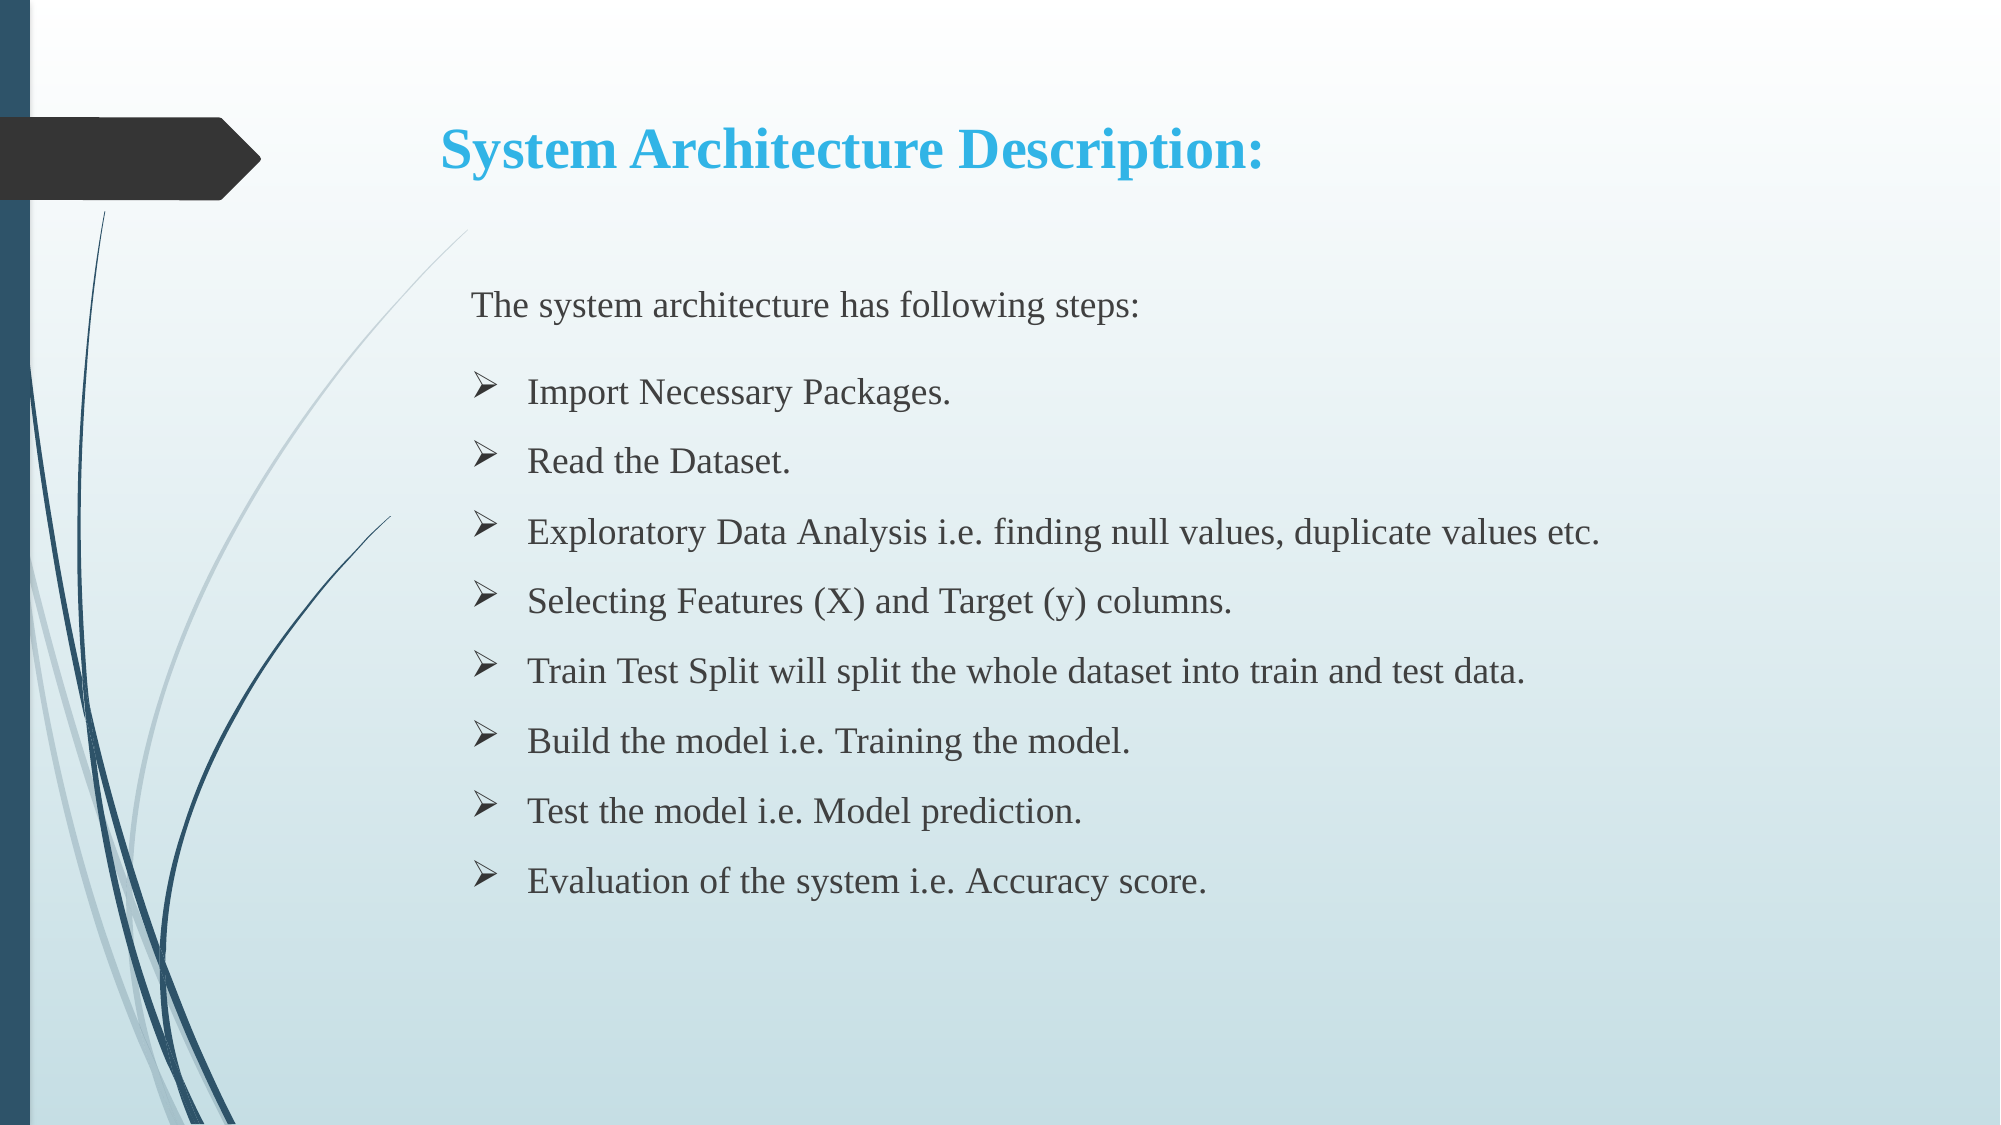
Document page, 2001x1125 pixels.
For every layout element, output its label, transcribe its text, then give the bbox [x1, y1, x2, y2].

list The system architecture has following steps: Import Necessary Packages. Read the Dataset. Exploratory Data Analysis i.e. finding null values, duplicate values etc. Selecting Features (X) and Target (y) columns. Train Test Split will split the whole dataset into train and test data. Build the model i.e. Training the model. Test the model i.e. Model prediction. Evaluation of the system i.e. Accuracy score. [455, 249, 1888, 970]
title System Architecture Description: [425, 102, 1888, 250]
